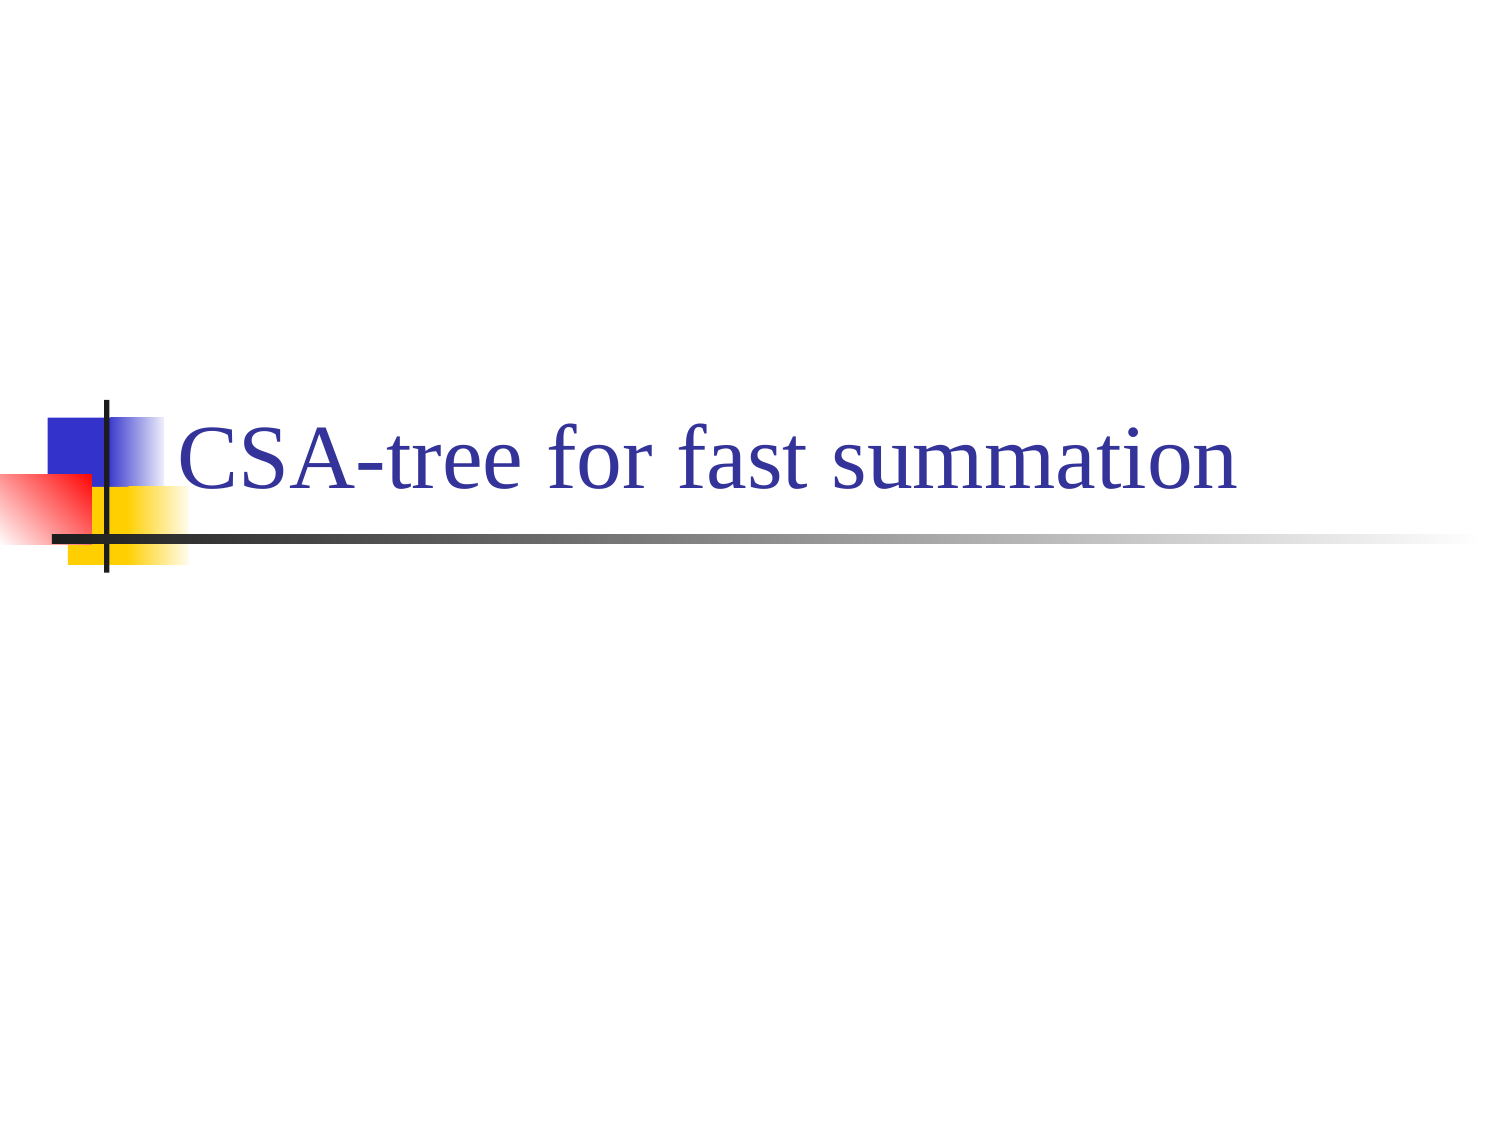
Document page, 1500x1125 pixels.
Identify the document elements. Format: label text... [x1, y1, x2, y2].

title CSA-tree for fast summation [162, 275, 1438, 515]
